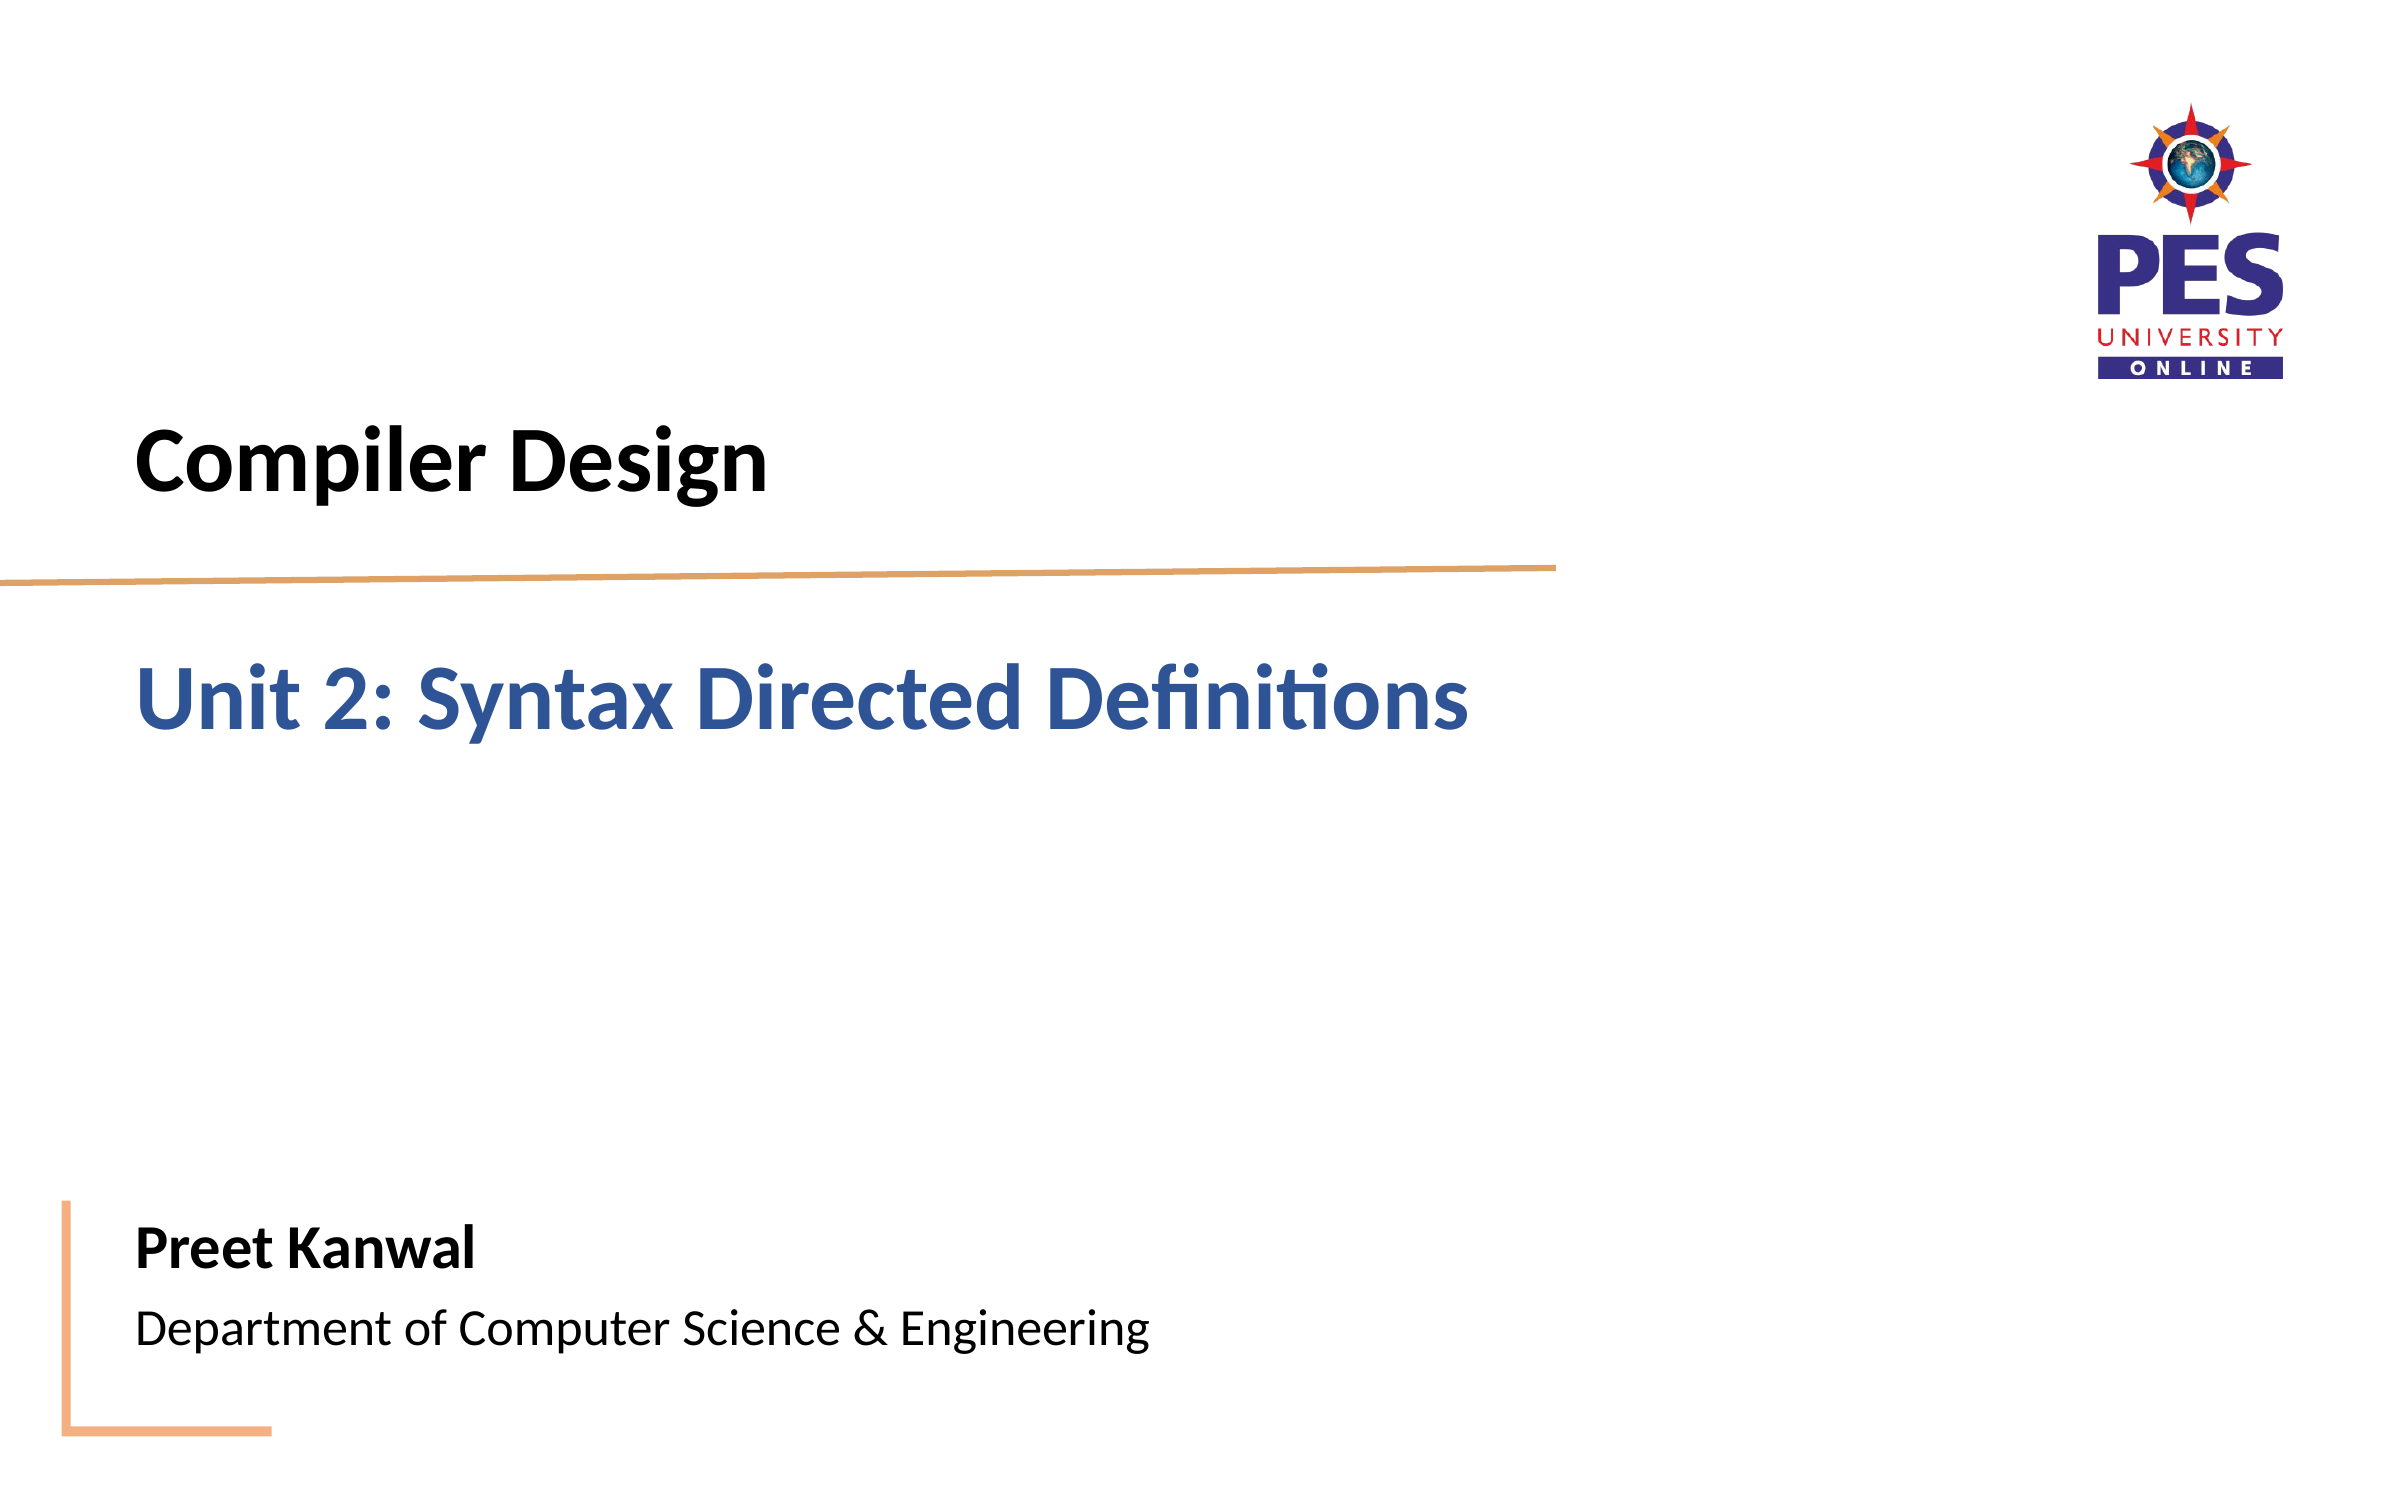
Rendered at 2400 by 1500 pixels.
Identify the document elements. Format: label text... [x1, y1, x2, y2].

title Compiler Design [132, 396, 773, 581]
title Compiler Design [132, 576, 773, 633]
text_box Preet Kanwal Department of Computer Science & Engineering [132, 1189, 1154, 1356]
picture [2098, 102, 2283, 379]
text_box Unit 2: Syntax Directed Definitions [132, 633, 1473, 749]
text_box [61, 1200, 272, 1437]
